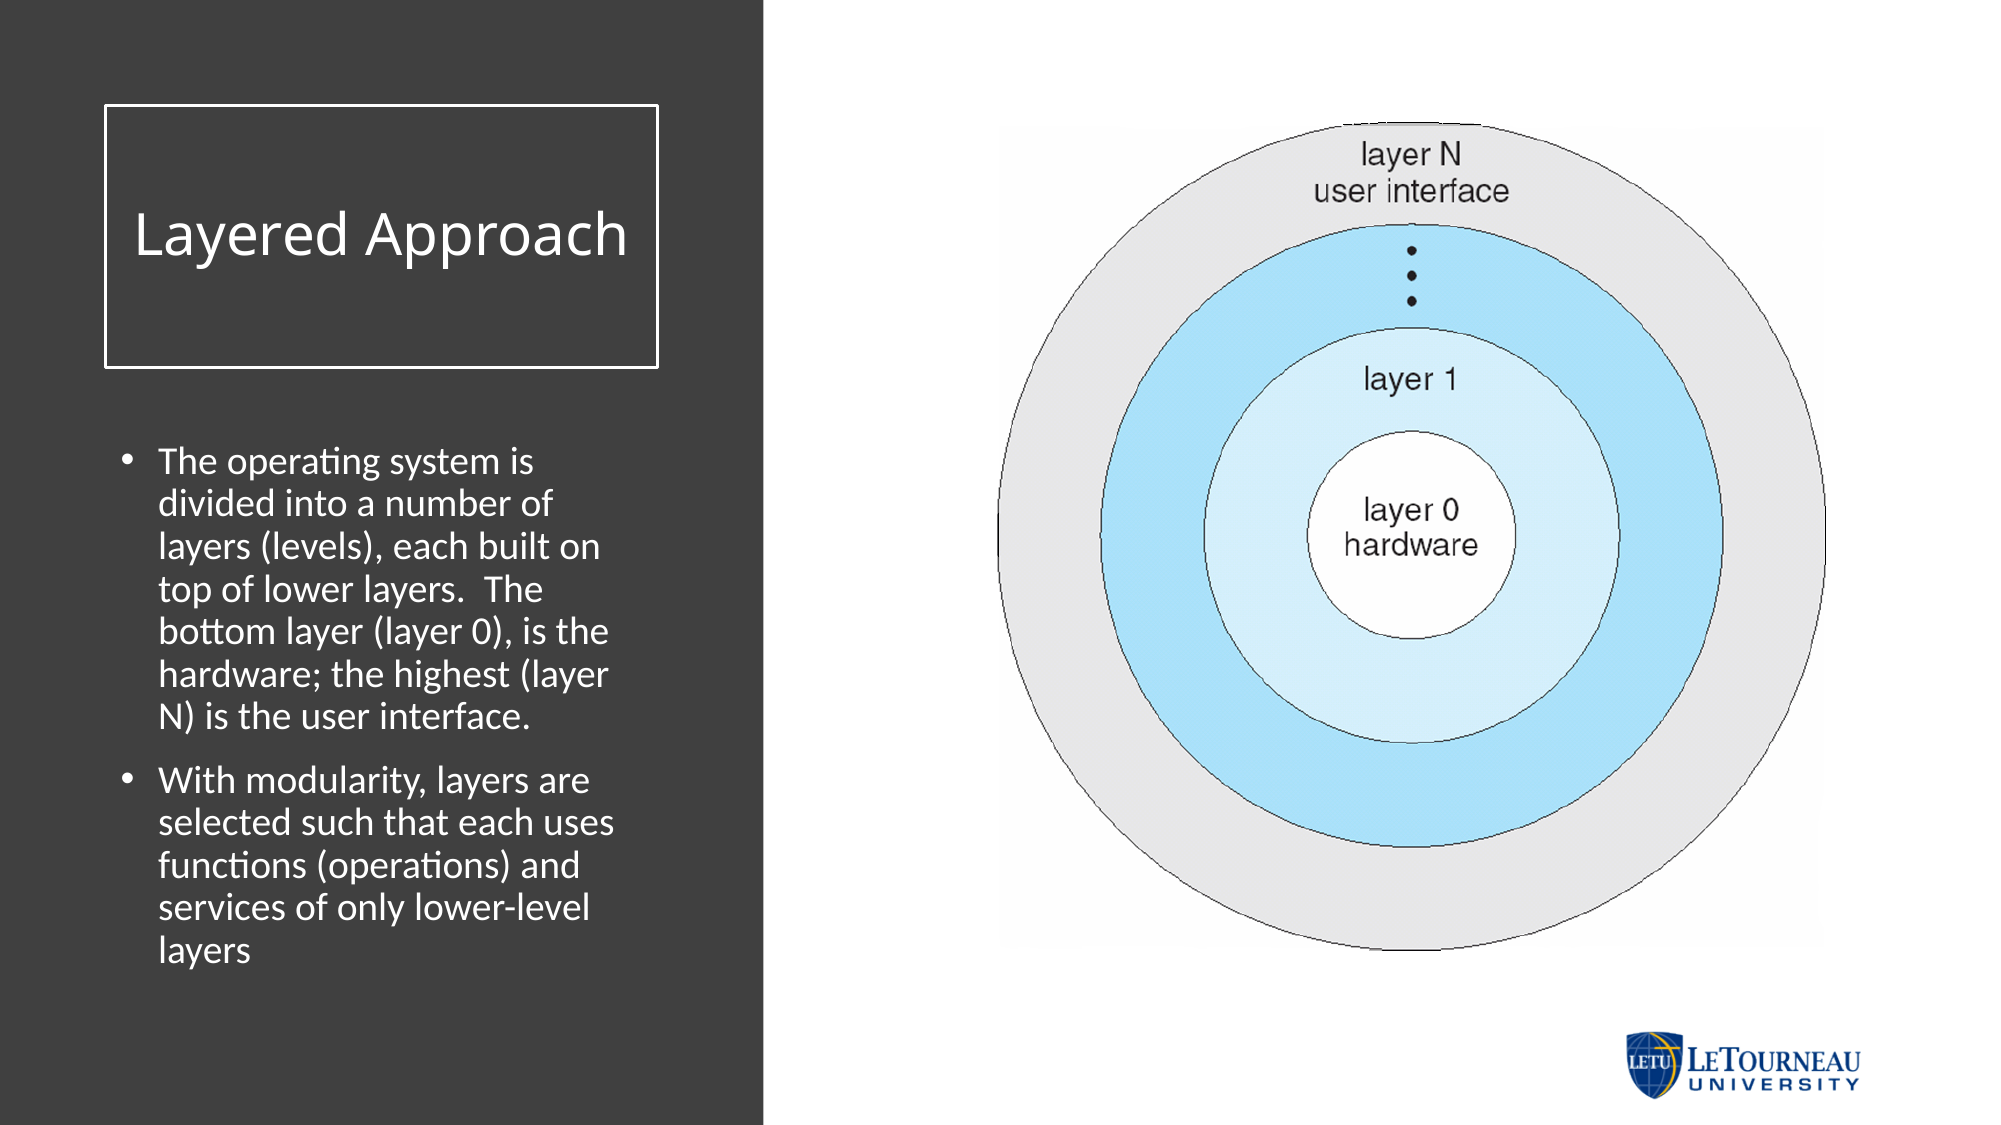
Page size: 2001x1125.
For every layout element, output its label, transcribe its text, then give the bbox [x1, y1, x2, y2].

text_box [0, 0, 764, 1125]
list The operating system is divided into a number of layers (levels), each built on top of lower layers. The bottom layer (layer 0), is the hardware; the highest (layer N) is the user interface. With modularity, layers are selected such that each uses functions (operations) and services of only lower-level layers [105, 432, 658, 994]
picture [1623, 1025, 1863, 1105]
title Layered Approach [105, 105, 658, 368]
picture [990, 119, 1832, 957]
